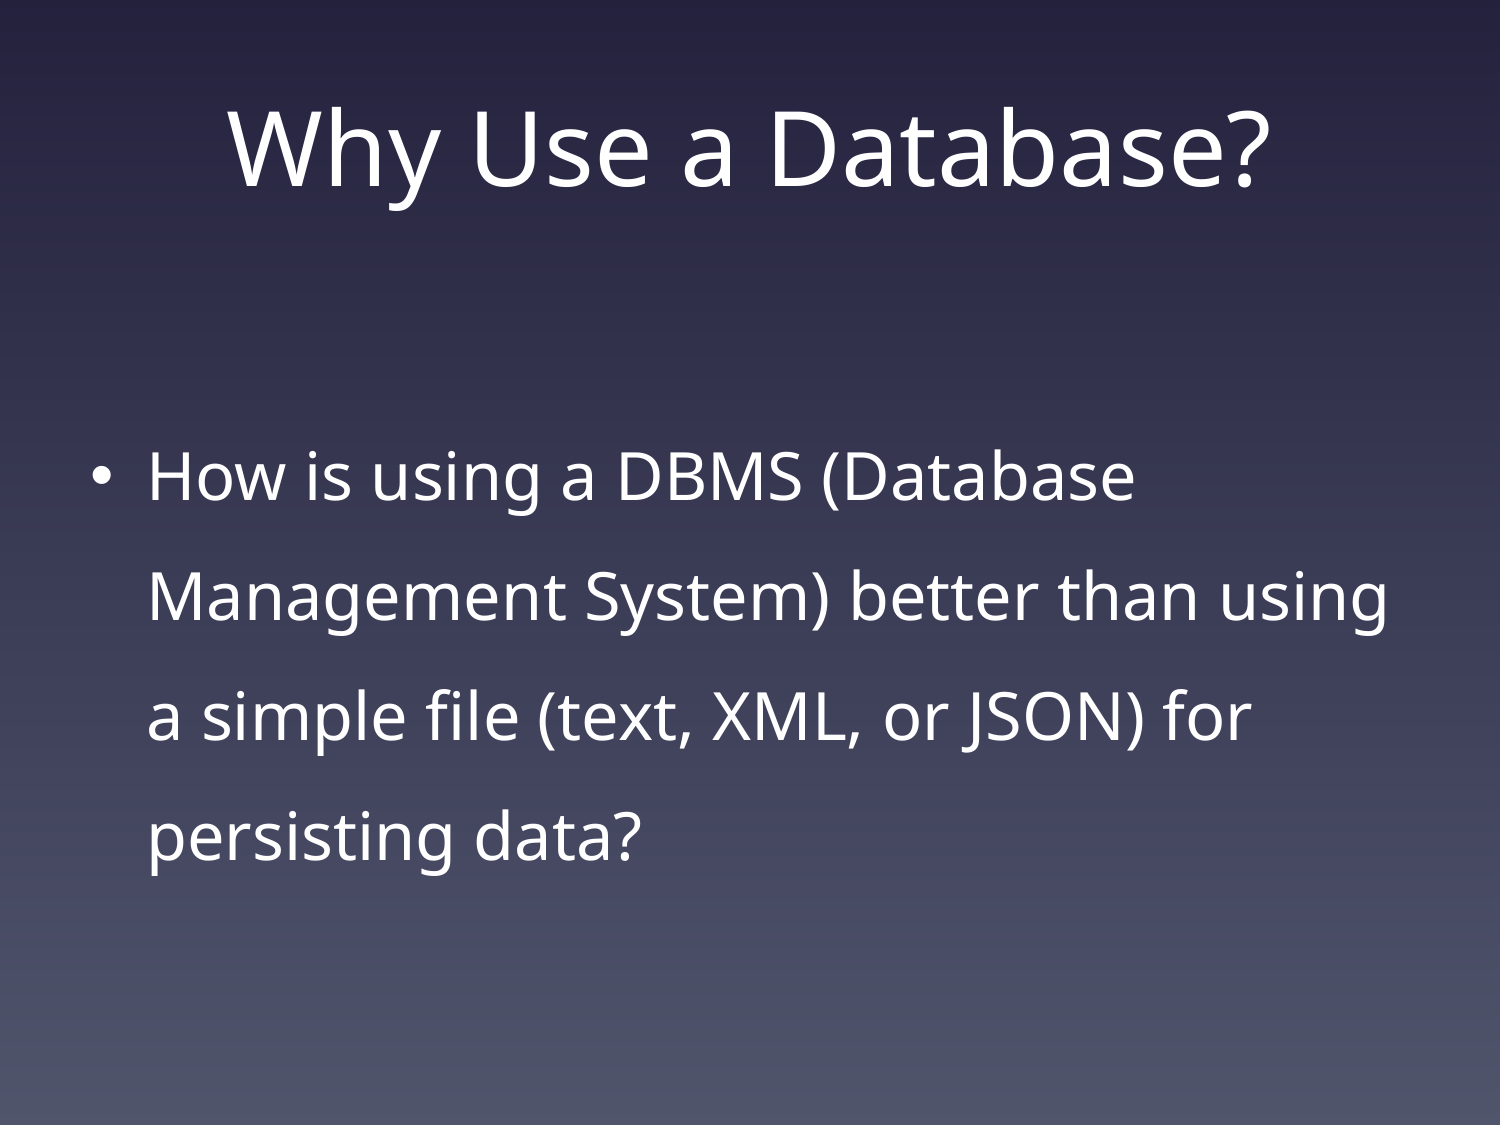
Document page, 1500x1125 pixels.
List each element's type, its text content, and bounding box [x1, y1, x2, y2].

title Why Use a Database? [75, 75, 1425, 262]
list How is using a DBMS (Database Management System) better than using a simple file (text, XML, or JSON) for persisting data? [75, 262, 1425, 1005]
